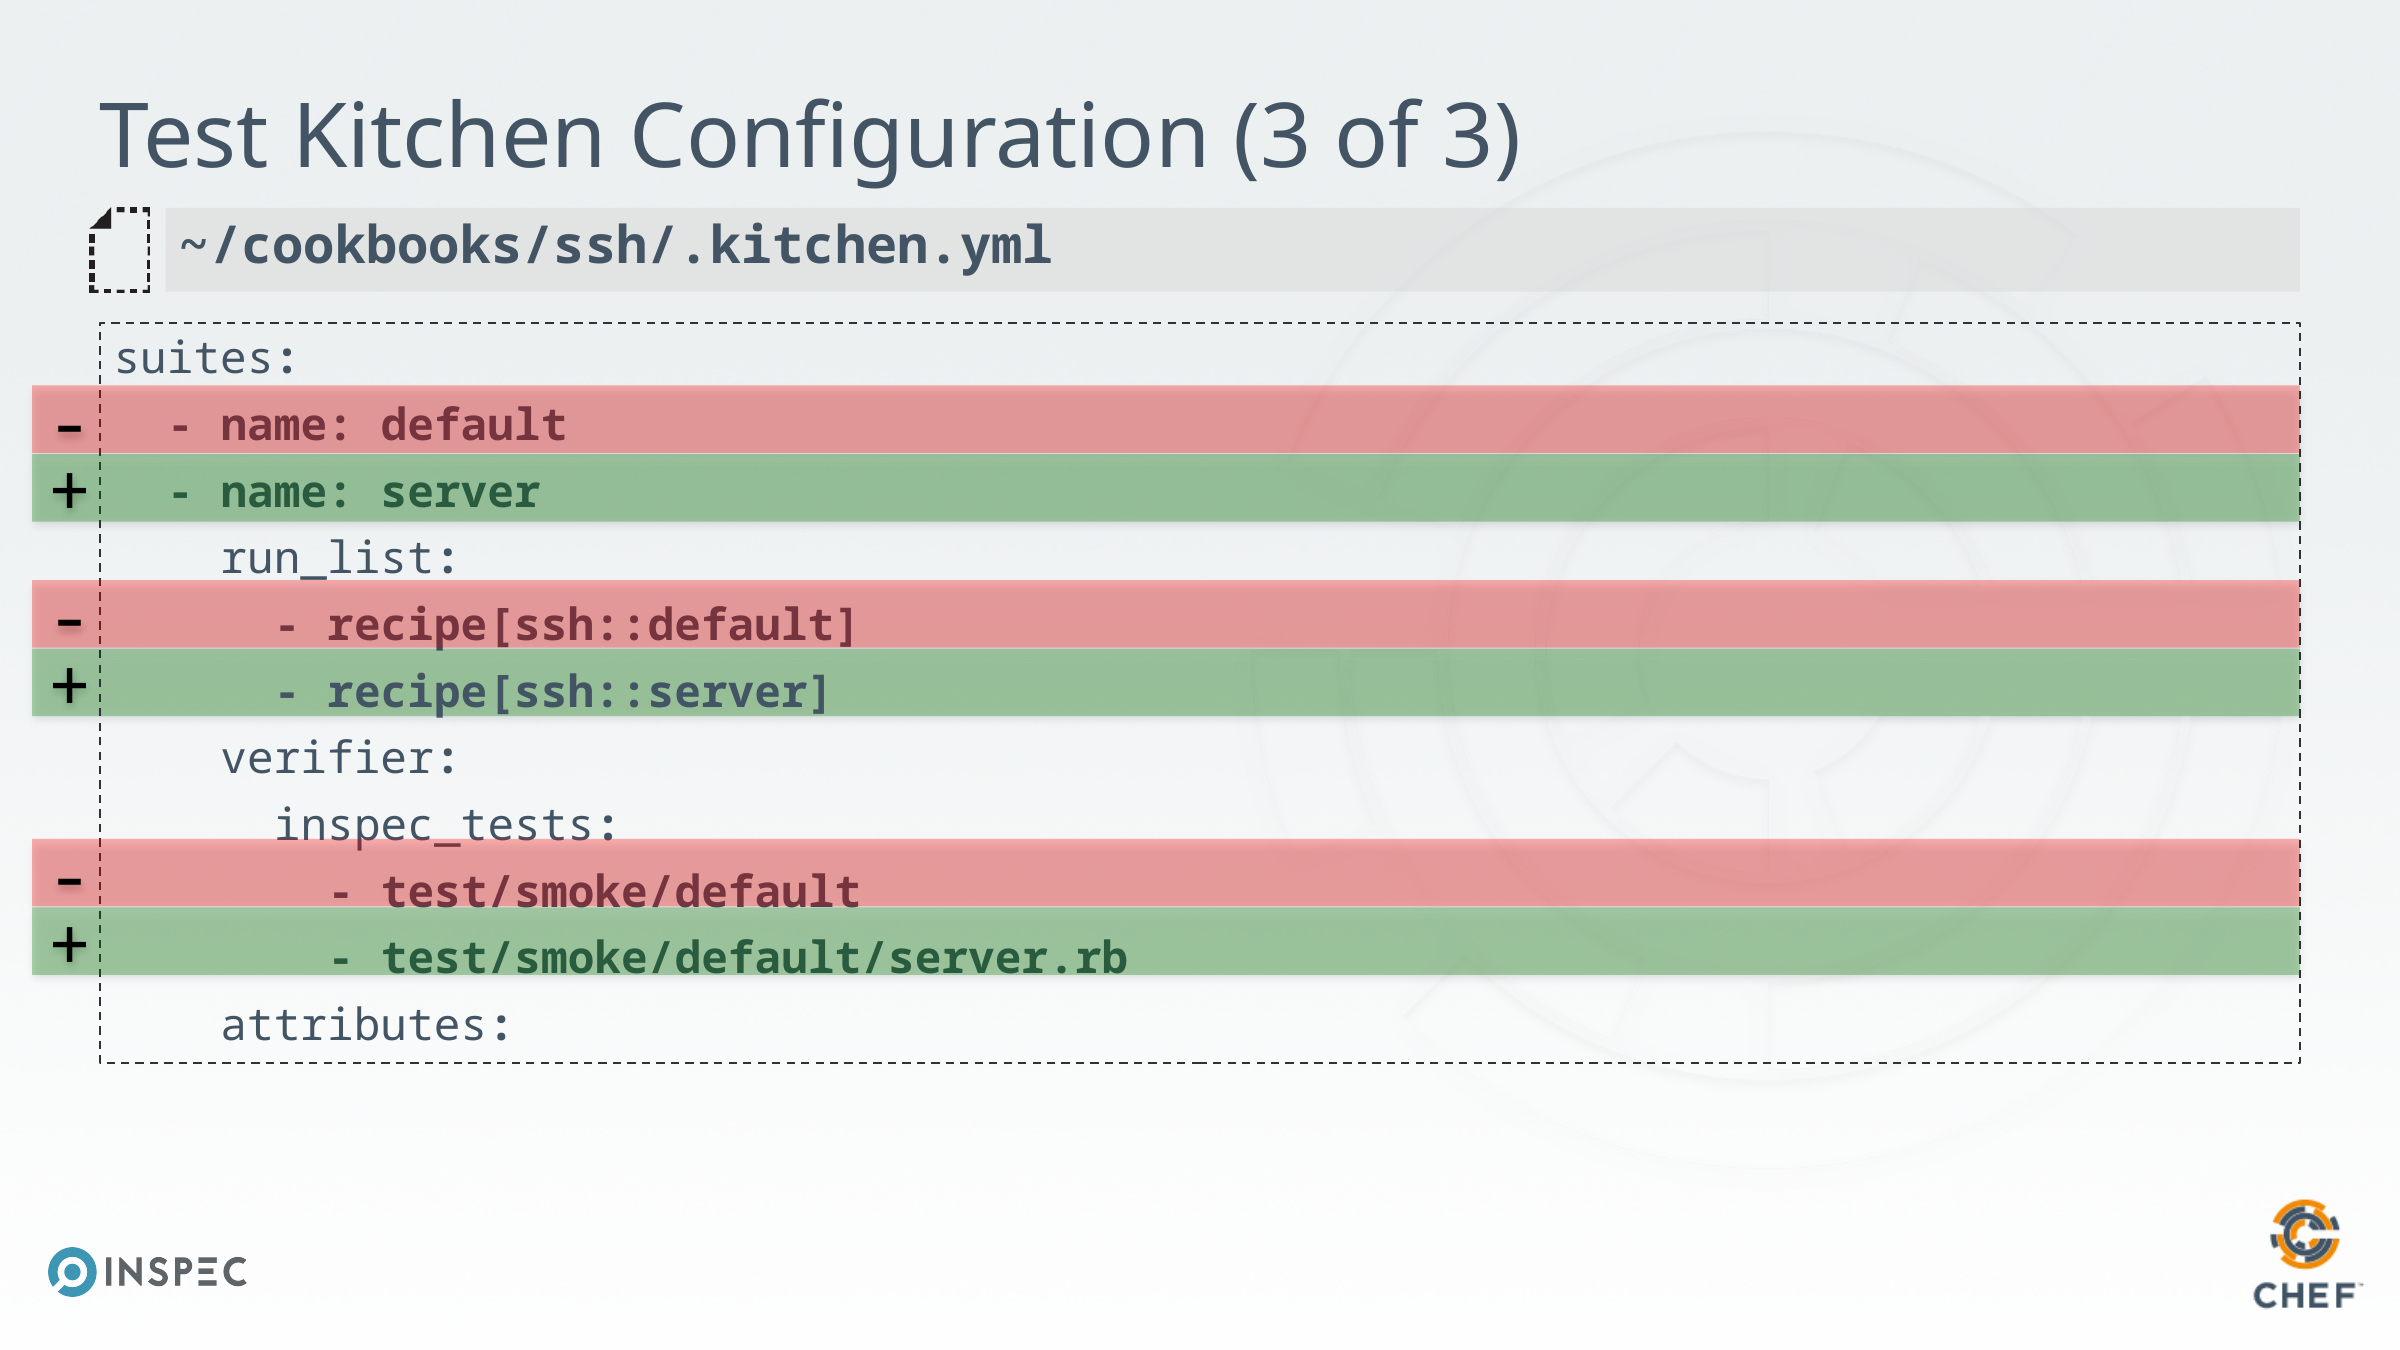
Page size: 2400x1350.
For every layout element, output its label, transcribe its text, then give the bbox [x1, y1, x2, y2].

list ~/cookbooks/ssh/.kitchen.yml [165, 207, 2300, 292]
text_box + [31, 918, 2301, 976]
list suites: - name: default - name: server run_list: - recipe[ssh::default] - recipe[ssh::server] verifier: inspec_tests: - test/smoke/default - test/smoke/default/server.rb attributes: [99, 985, 2301, 1064]
list suites: - name: default - name: server run_list: - recipe[ssh::default] - recipe[ssh::server] verifier: inspec_tests: - test/smoke/default - test/smoke/default/server.rb attributes: [99, 322, 2301, 383]
picture [0, 0, 2400, 1350]
list suites: - name: default - name: server run_list: - recipe[ssh::default] - recipe[ssh::server] verifier: inspec_tests: - test/smoke/default - test/smoke/default/server.rb attributes: [99, 532, 2301, 578]
text_box - [31, 385, 2301, 454]
title Test Kitchen Configuration (3 of 3) [99, 90, 2300, 190]
text_box + [31, 462, 2301, 522]
text_box - [31, 838, 2301, 907]
text_box + [31, 657, 99, 717]
list suites: - name: default - name: server run_list: - recipe[ssh::default] - recipe[ssh::server] verifier: inspec_tests: - test/smoke/default - test/smoke/default/server.rb attributes: [99, 658, 2301, 837]
text_box - [31, 579, 2301, 648]
